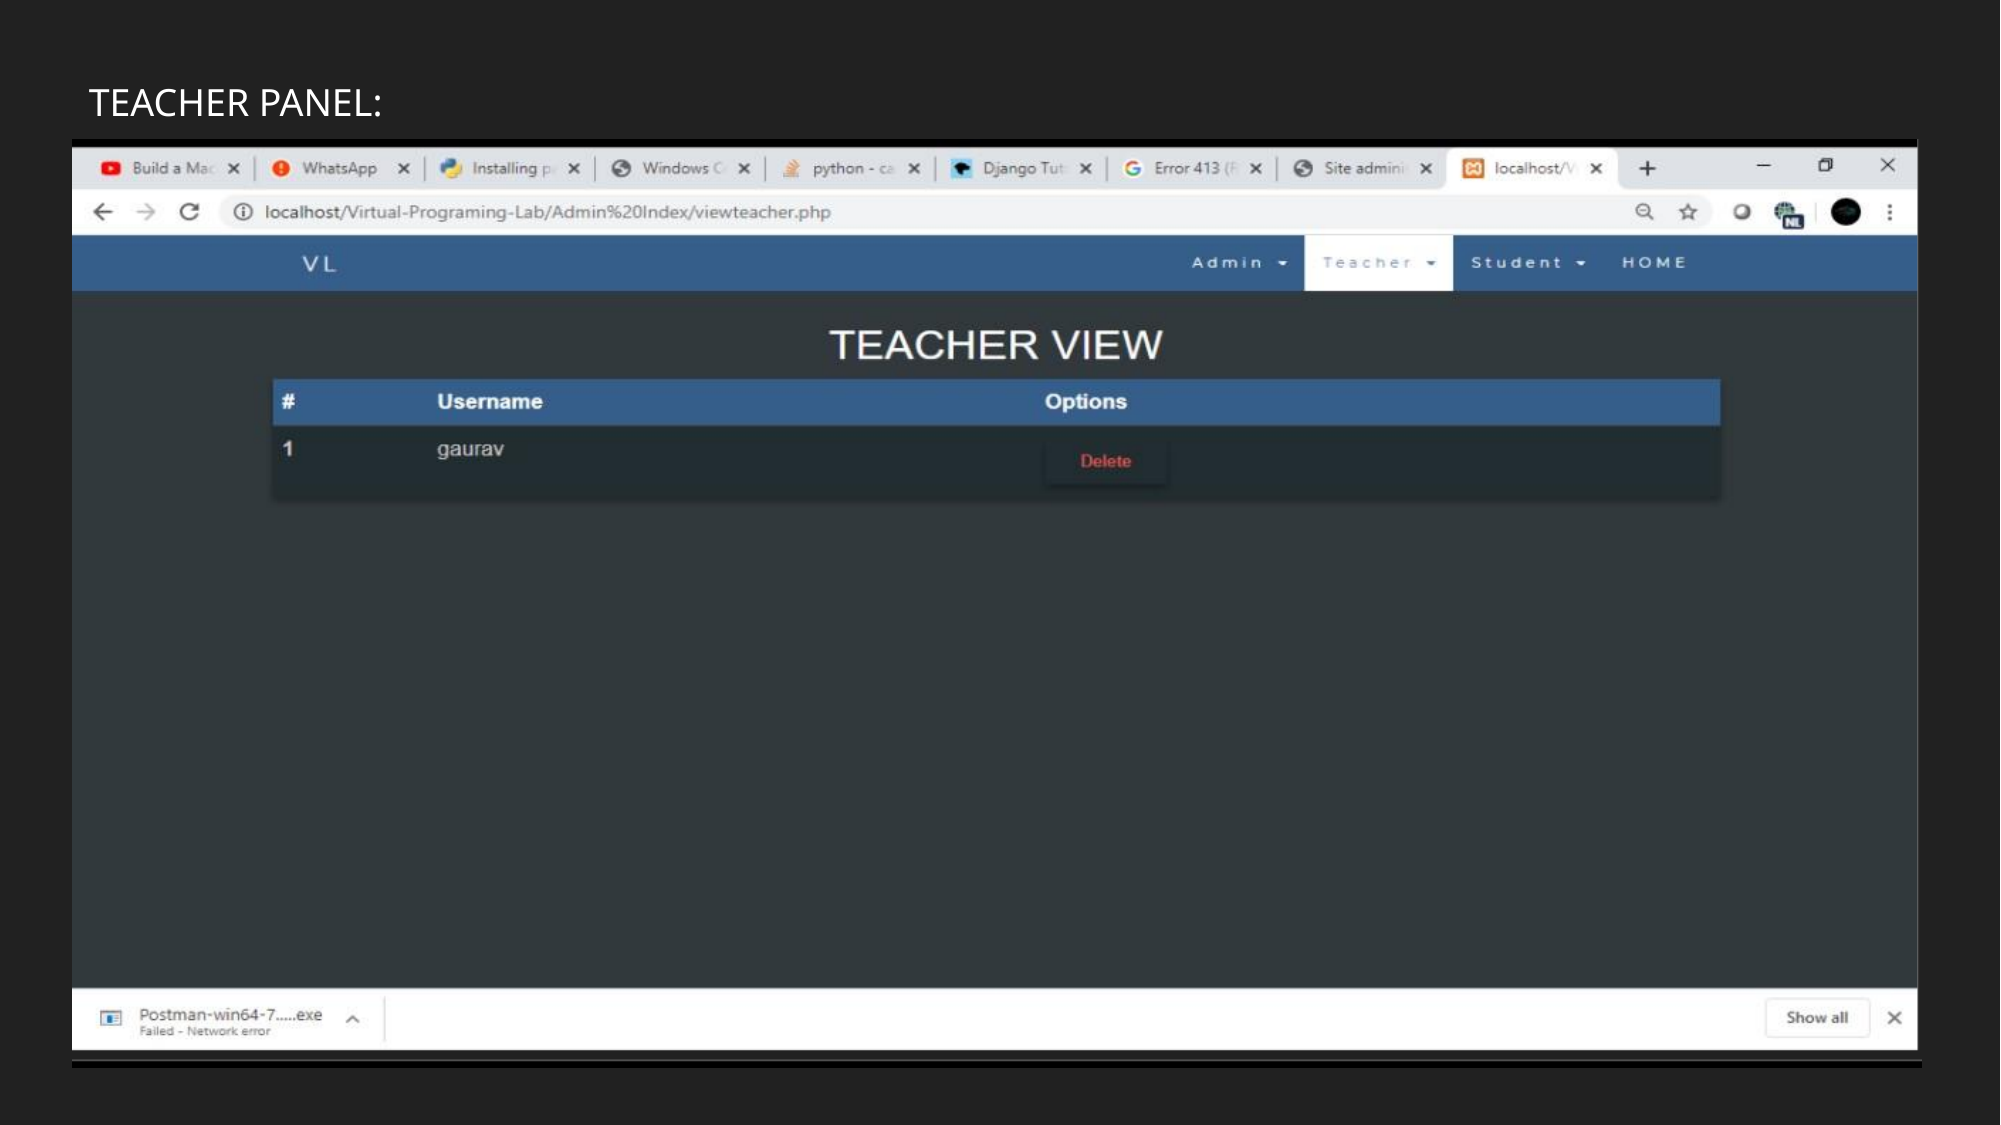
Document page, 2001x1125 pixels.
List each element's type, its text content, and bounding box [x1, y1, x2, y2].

text_box TEACHER PANEL: [74, 71, 398, 132]
picture [72, 139, 1922, 1068]
